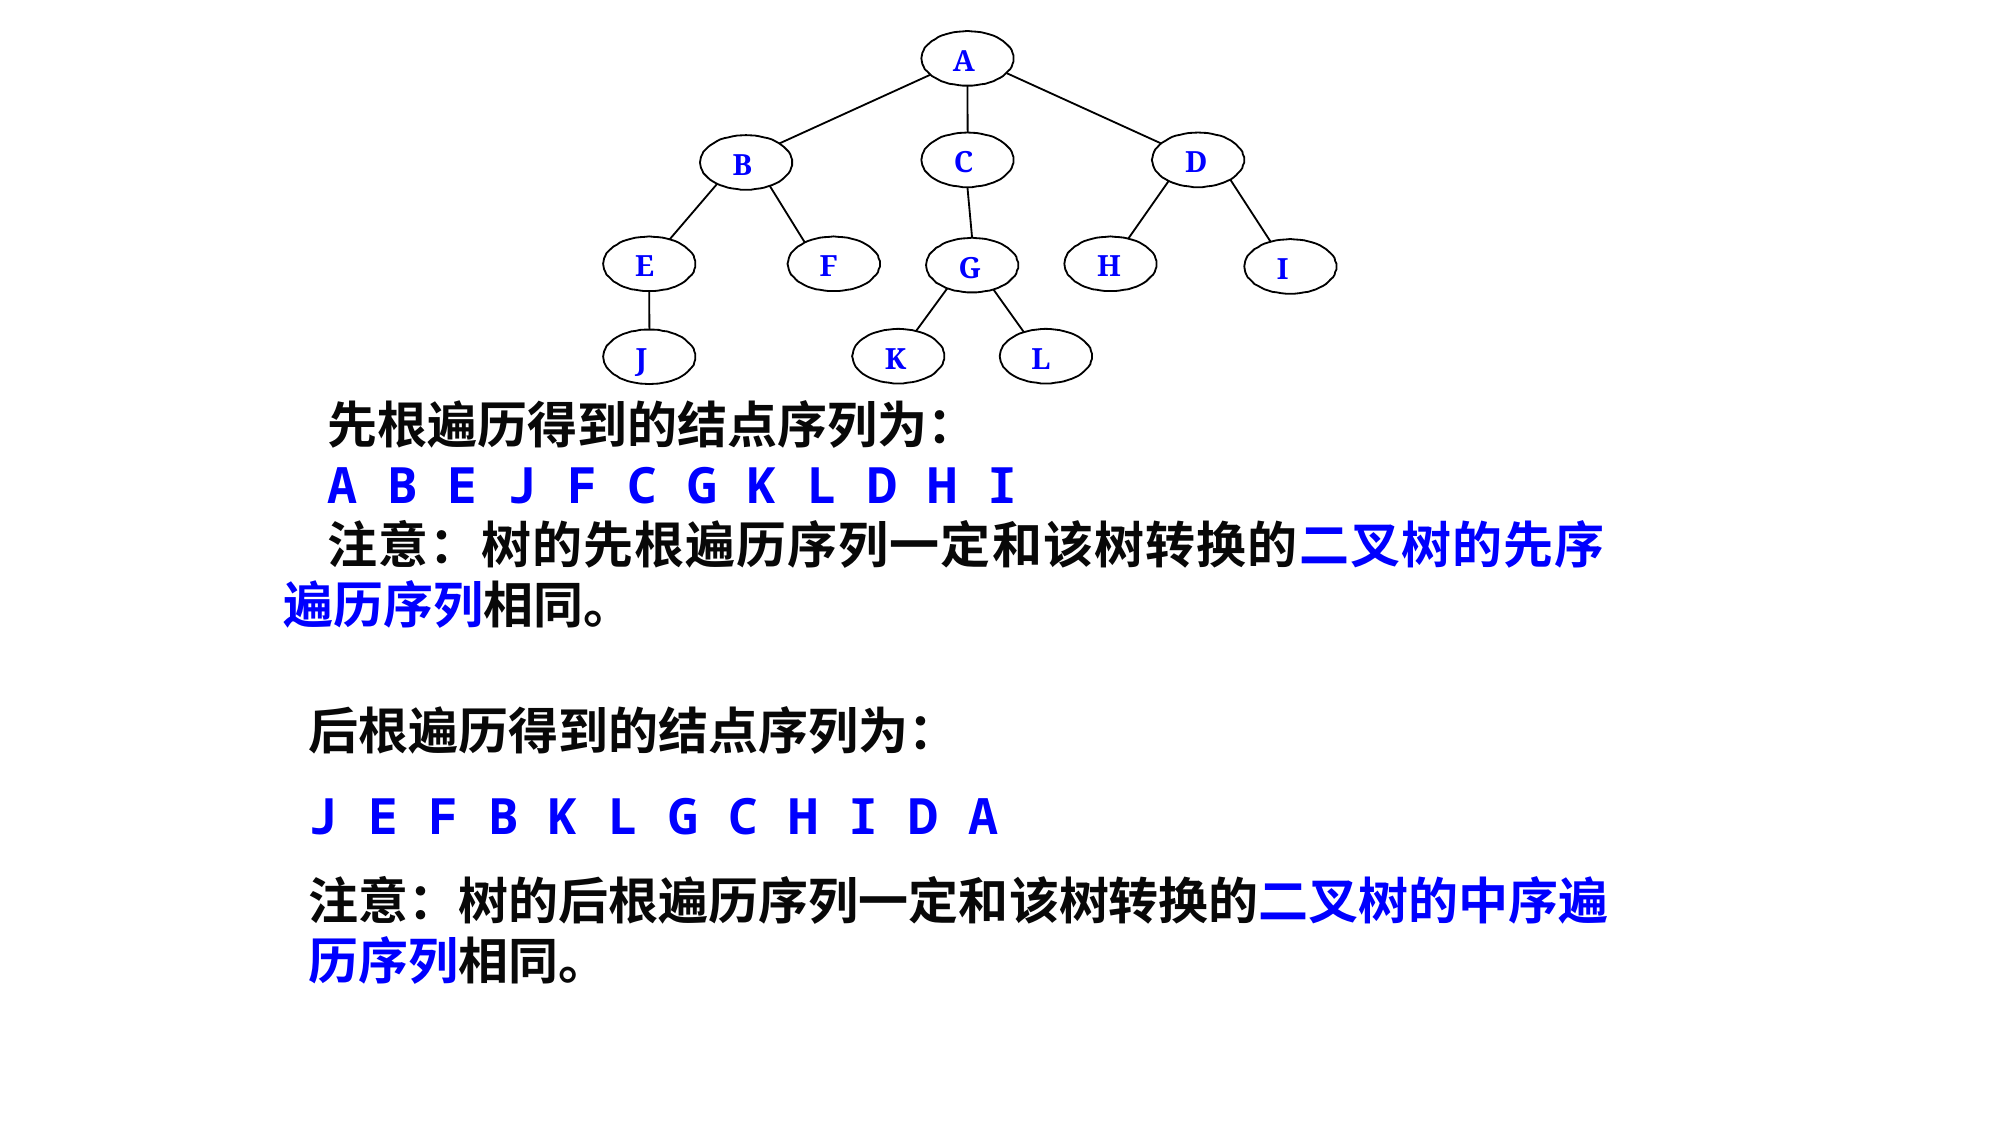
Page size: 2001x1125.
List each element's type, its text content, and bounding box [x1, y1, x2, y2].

text_box 后根遍历得到的结点序列为： J E F B K L G C H I D A 注意：树的后根遍历序列一定和该树转换的二叉树的中序遍历序列相同。 [294, 692, 1669, 998]
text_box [602, 30, 1337, 385]
text_box 先根遍历得到的结点序列为： A B E J F C G K L D H I 注意：树的先根遍历序列一定和该树转换的二叉树的先序遍历序列相同。 [269, 386, 1620, 641]
